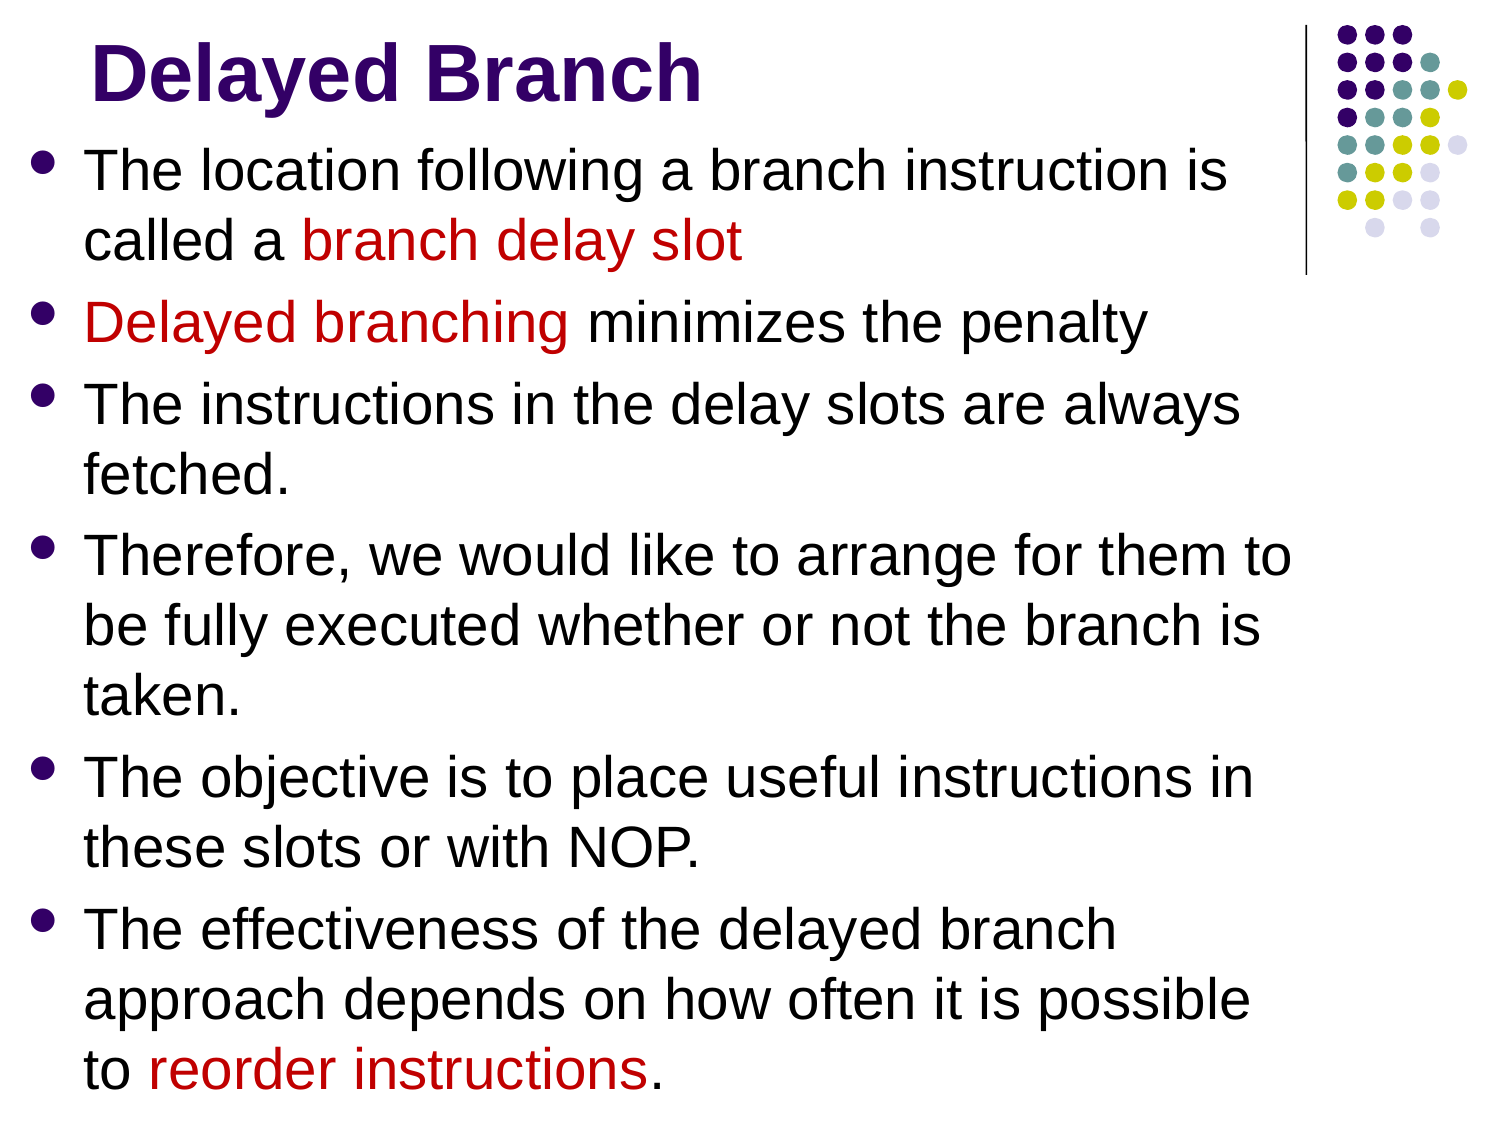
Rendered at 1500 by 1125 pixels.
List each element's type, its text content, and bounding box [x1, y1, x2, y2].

list The location following a branch instruction is called a branch delay slot Delayed branching minimizes the penalty The instructions in the delay slots are always fetched. Therefore, we would like to arrange for them to be fully executed whether or not the branch is taken. The objective is to place useful instructions in these slots or with NOP. The effectiveness of the delayed branch approach depends on how often it is possible to reorder instructions. [12, 124, 1313, 1125]
title Delayed Branch [74, 19, 1313, 124]
